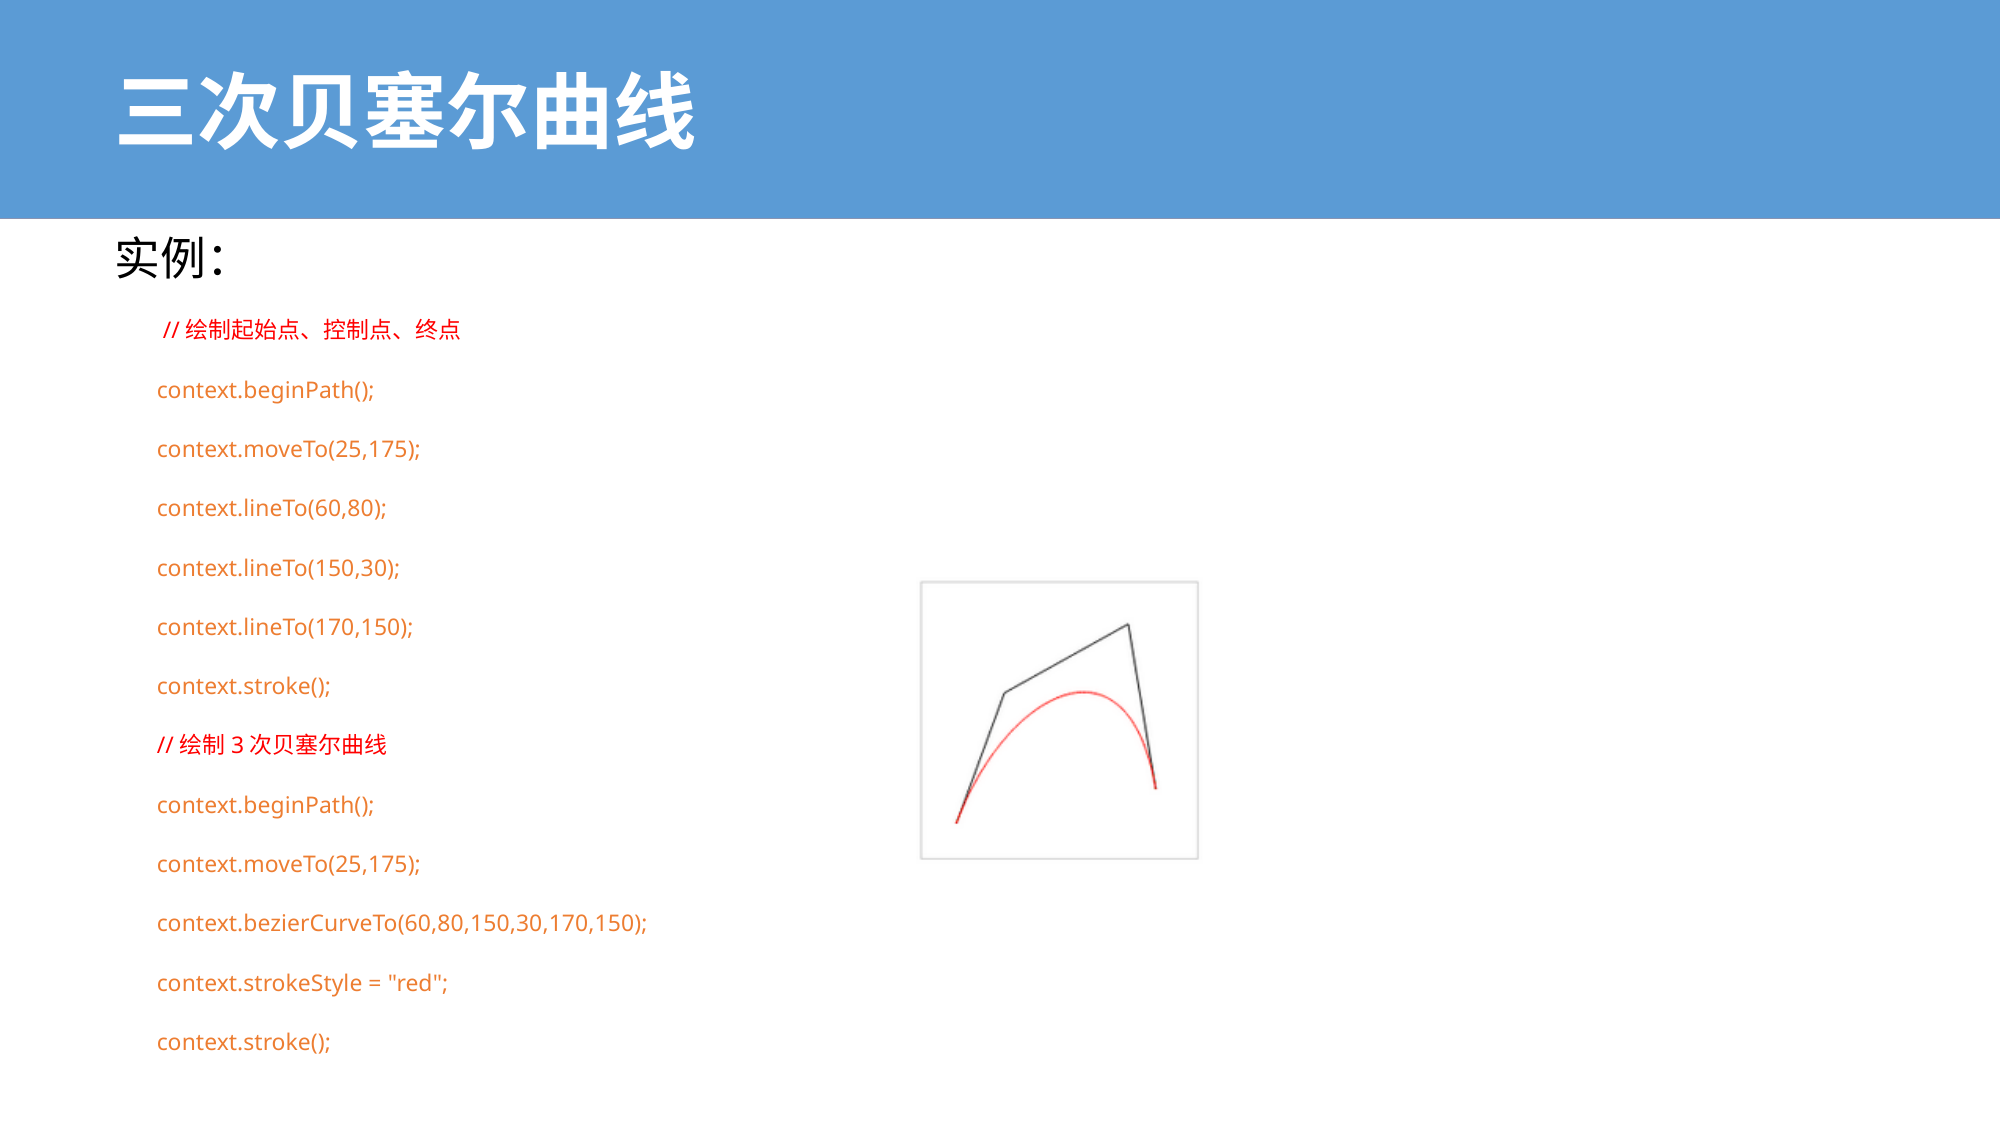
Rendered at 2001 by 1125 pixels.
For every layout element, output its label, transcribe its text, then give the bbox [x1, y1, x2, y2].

list 实例： //绘制起始点、控制点、终点 context.beginPath(); context.moveTo(25,175); context.lineTo(60,80); context.lineTo(150,30); context.lineTo(170,150); context.stroke(); //绘制3次贝塞尔曲线 context.beginPath(); context.moveTo(25,175); context.bezierCurveTo(60,80,150,30,170,150); context.strokeStyle = "red"; context.stroke(); [99, 221, 1900, 1098]
picture [909, 573, 1207, 871]
title 三次贝塞尔曲线 [99, 0, 1863, 219]
